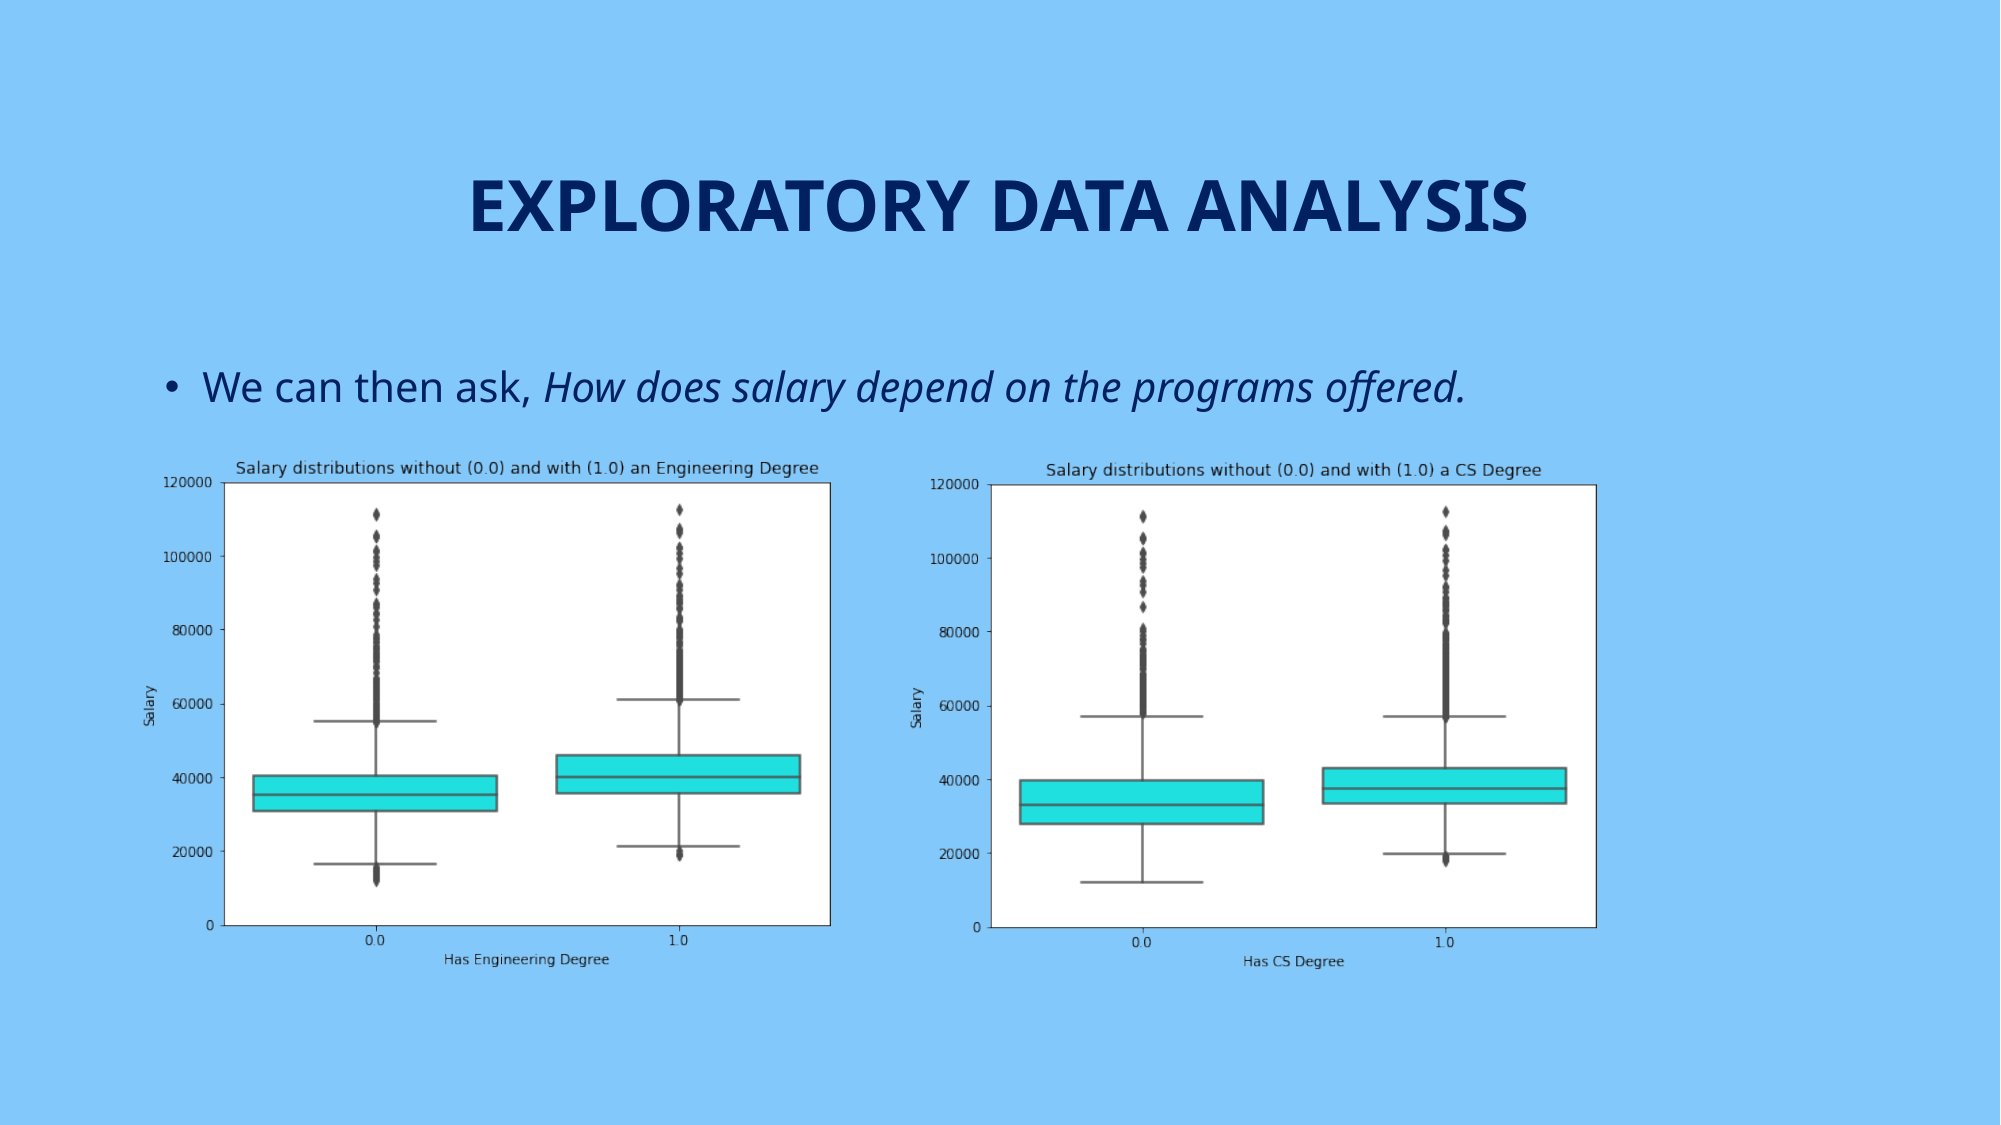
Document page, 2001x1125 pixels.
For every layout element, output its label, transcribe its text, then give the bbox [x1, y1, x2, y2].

picture [900, 453, 1612, 980]
picture [134, 451, 845, 978]
list We can then ask, How does salary depend on the programs offered. [149, 343, 1849, 950]
title Exploratory data analysis [149, 99, 1849, 318]
